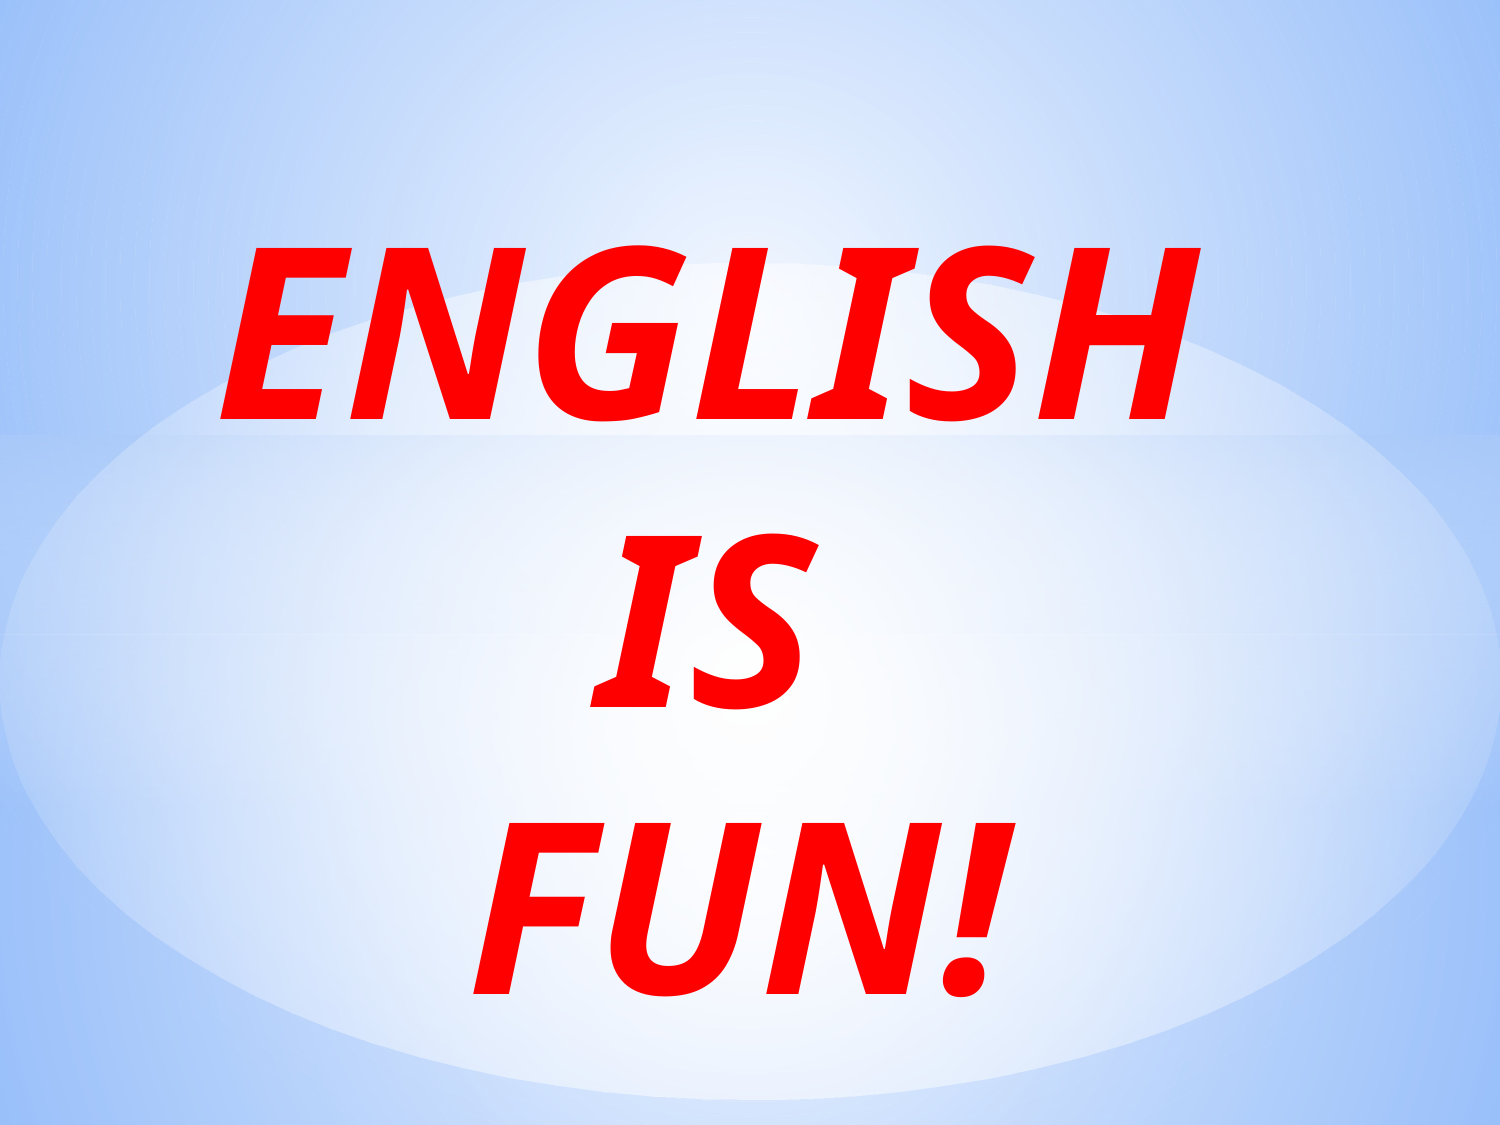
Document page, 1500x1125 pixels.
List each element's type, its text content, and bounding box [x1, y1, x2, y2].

title ENGLISH IS FUN! [135, 172, 1312, 1024]
